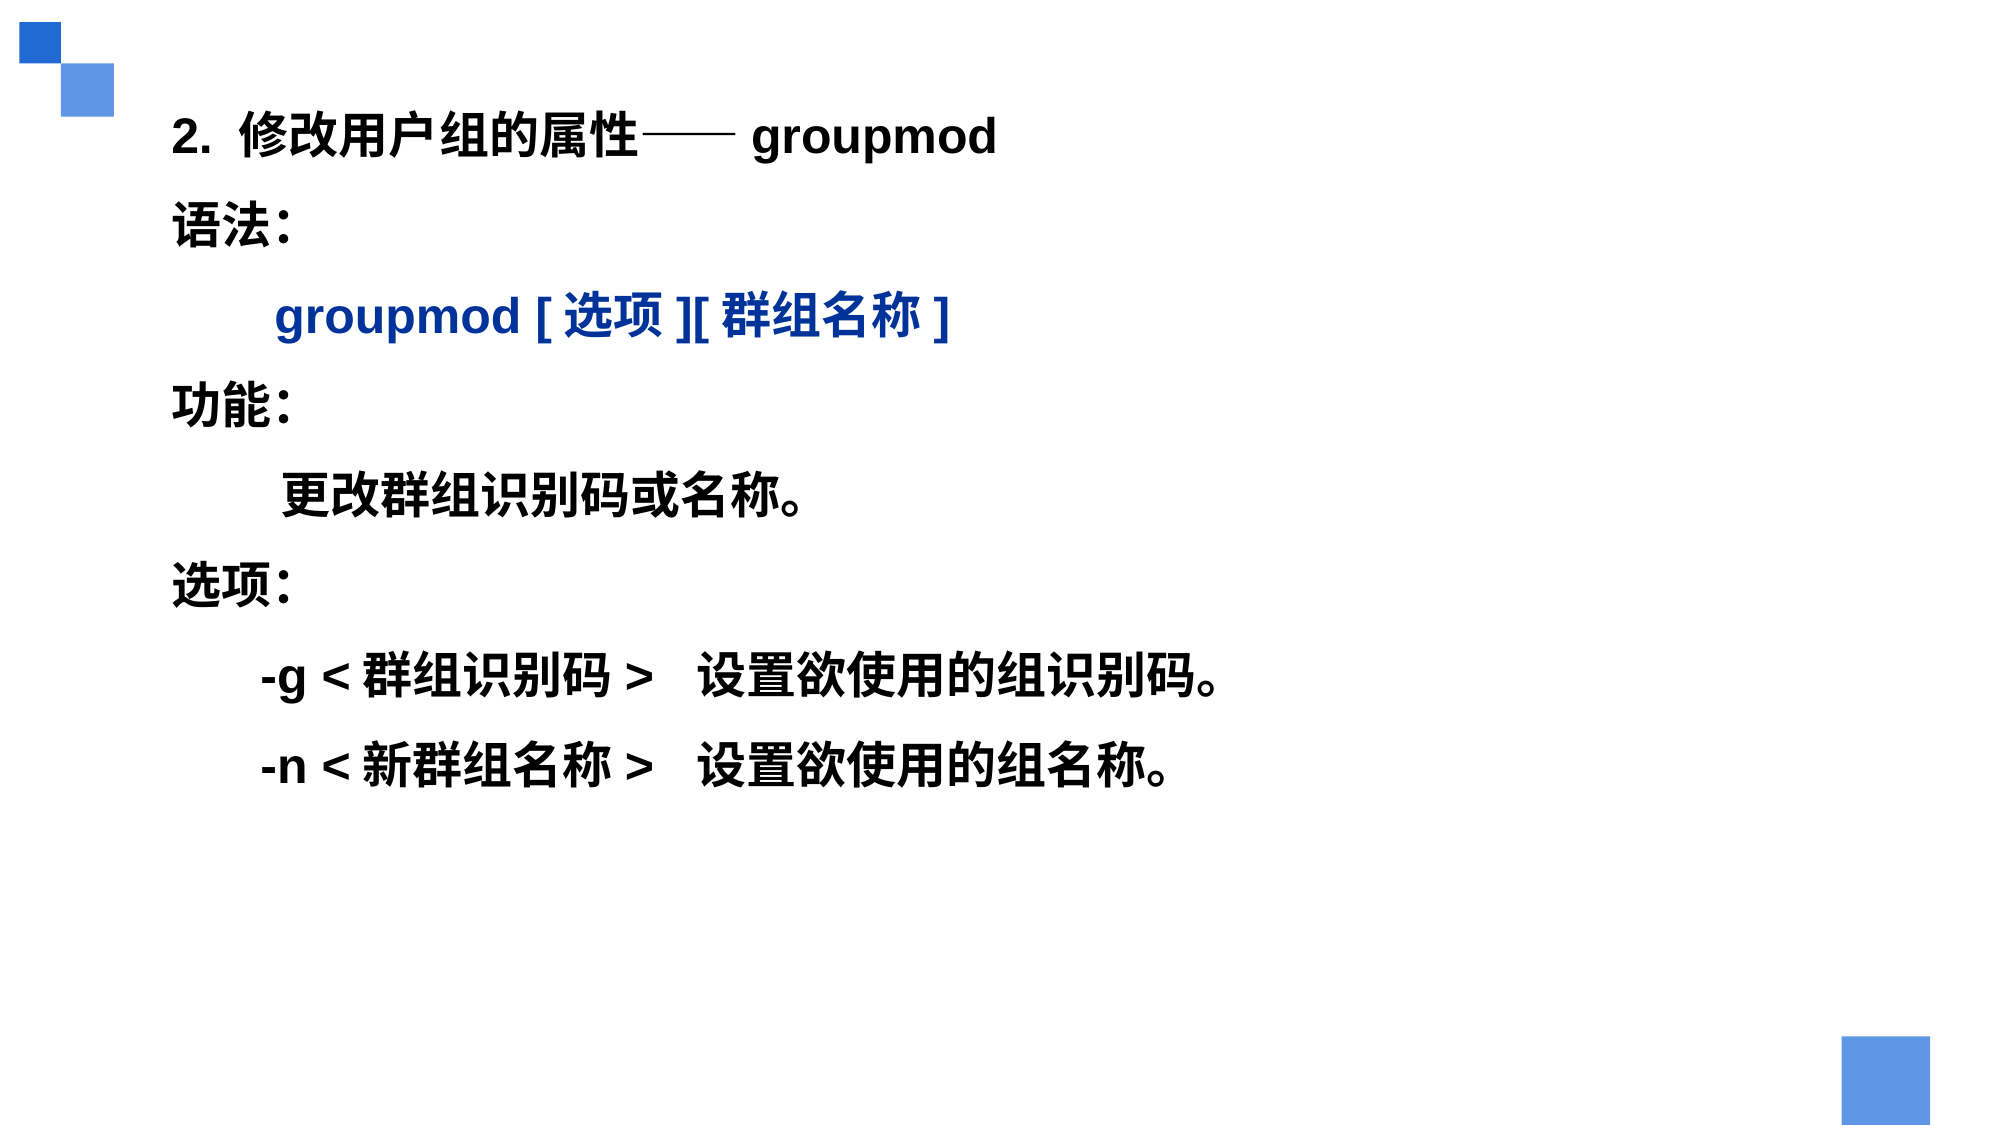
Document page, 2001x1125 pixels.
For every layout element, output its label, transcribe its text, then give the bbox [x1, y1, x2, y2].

text_box 2. 修改用户组的属性——groupmod 语法： groupmod [选项][群组名称] 功能： 更改群组识别码或名称。 选项： -g <群组识别码> 设置欲使用的组识别码。 -n <新群组名称> 设置欲使用的组名称。 [156, 65, 1886, 981]
slide_number [1771, 1050, 2000, 1111]
